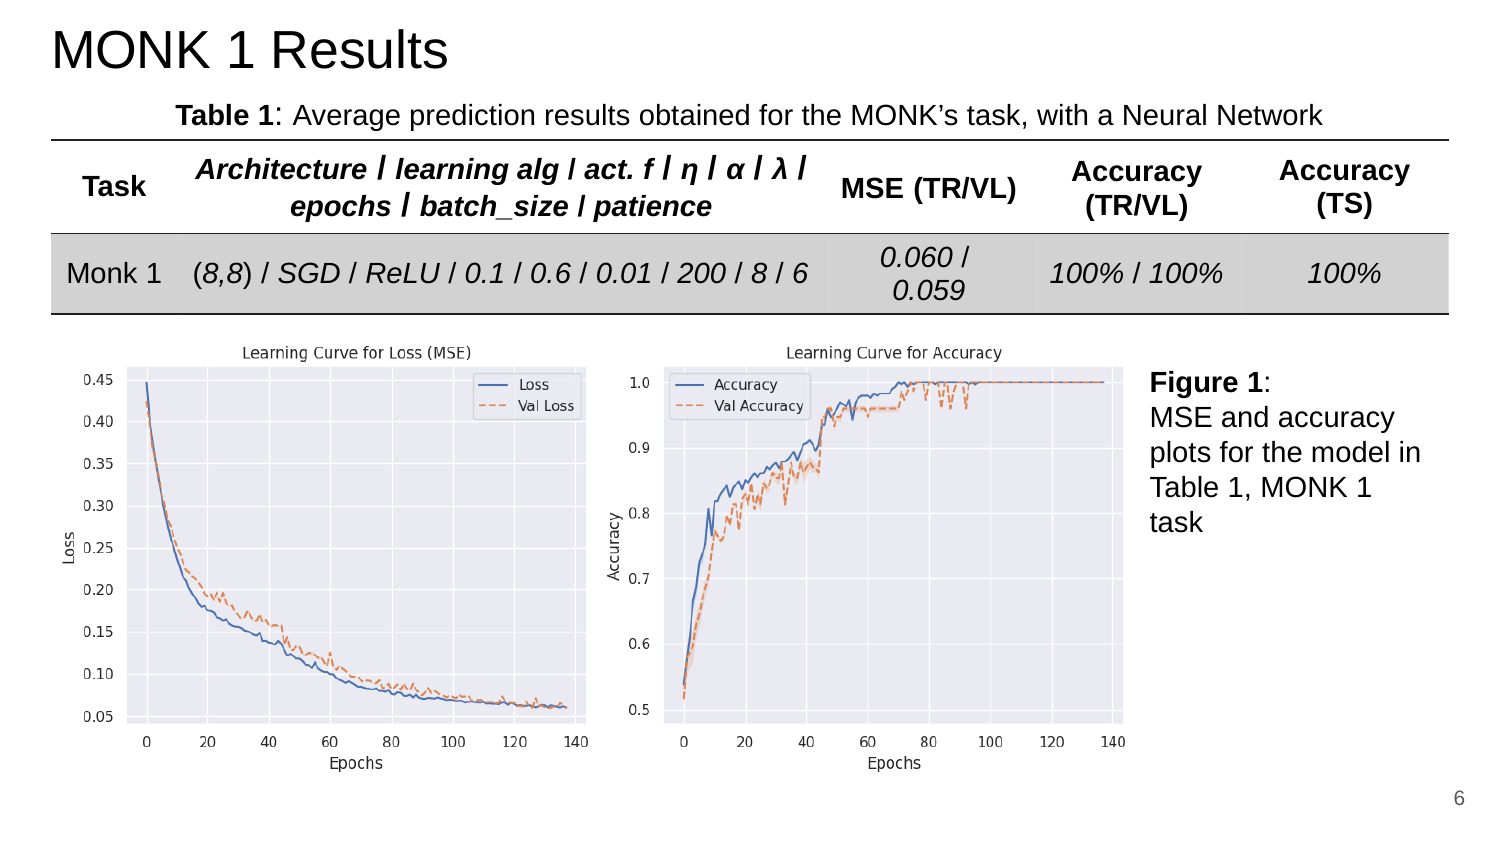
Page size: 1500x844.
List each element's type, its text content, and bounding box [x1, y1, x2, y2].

table_header Task [51, 141, 178, 233]
table_cell 100% [1241, 234, 1449, 313]
text_box Table 1: Average prediction results obtained for the MONK’s task, with a Neural Network [51, 84, 1449, 140]
title MONK 1 Results [51, 0, 1449, 84]
slide_number 6 [1389, 764, 1480, 830]
table_cell Monk 1 [51, 234, 178, 313]
table_header Architecture / learning alg / act. f / η / α / λ / epochs / batch_size / patience [178, 141, 825, 233]
picture [50, 336, 1134, 781]
text_box Figure 1: MSE and accuracy plots for the model in Table 1, MONK 1 task [1138, 356, 1449, 546]
table_header Accuracy (TR/VL) [1033, 141, 1241, 233]
table_header MSE (TR/VL) [825, 141, 1033, 233]
table_cell 100% / 100% [1033, 234, 1241, 313]
table_cell 0.060 / 0.059 [825, 234, 1033, 313]
table_cell (8,8) / SGD / ReLU / 0.1 / 0.6 / 0.01 / 200 / 8 / 6 [178, 234, 825, 313]
table_header Accuracy (TS) [1241, 141, 1449, 233]
